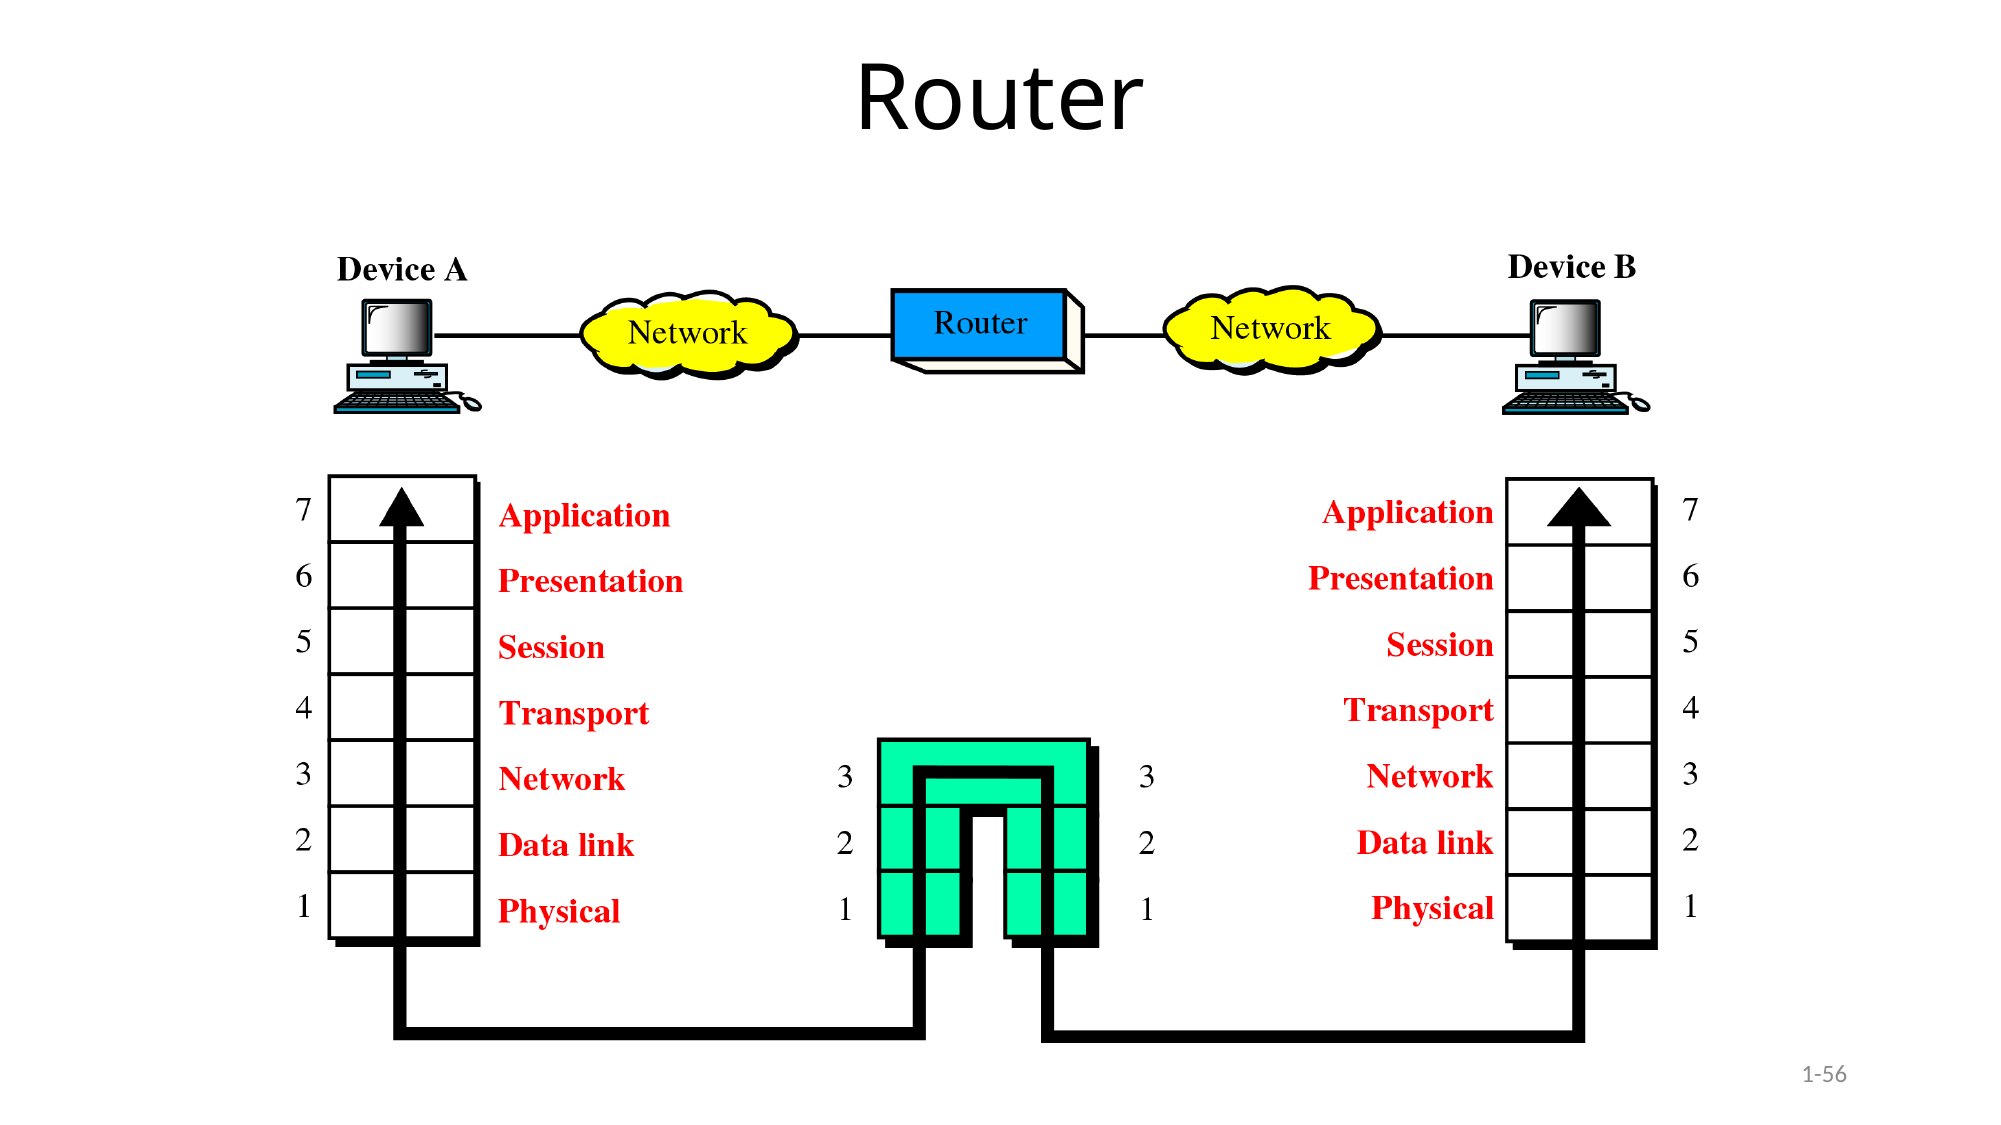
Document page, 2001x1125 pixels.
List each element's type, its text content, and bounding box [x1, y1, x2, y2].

slide_number 1-56 [1412, 1042, 1863, 1103]
title Router [362, 37, 1638, 163]
picture [295, 245, 1700, 1043]
